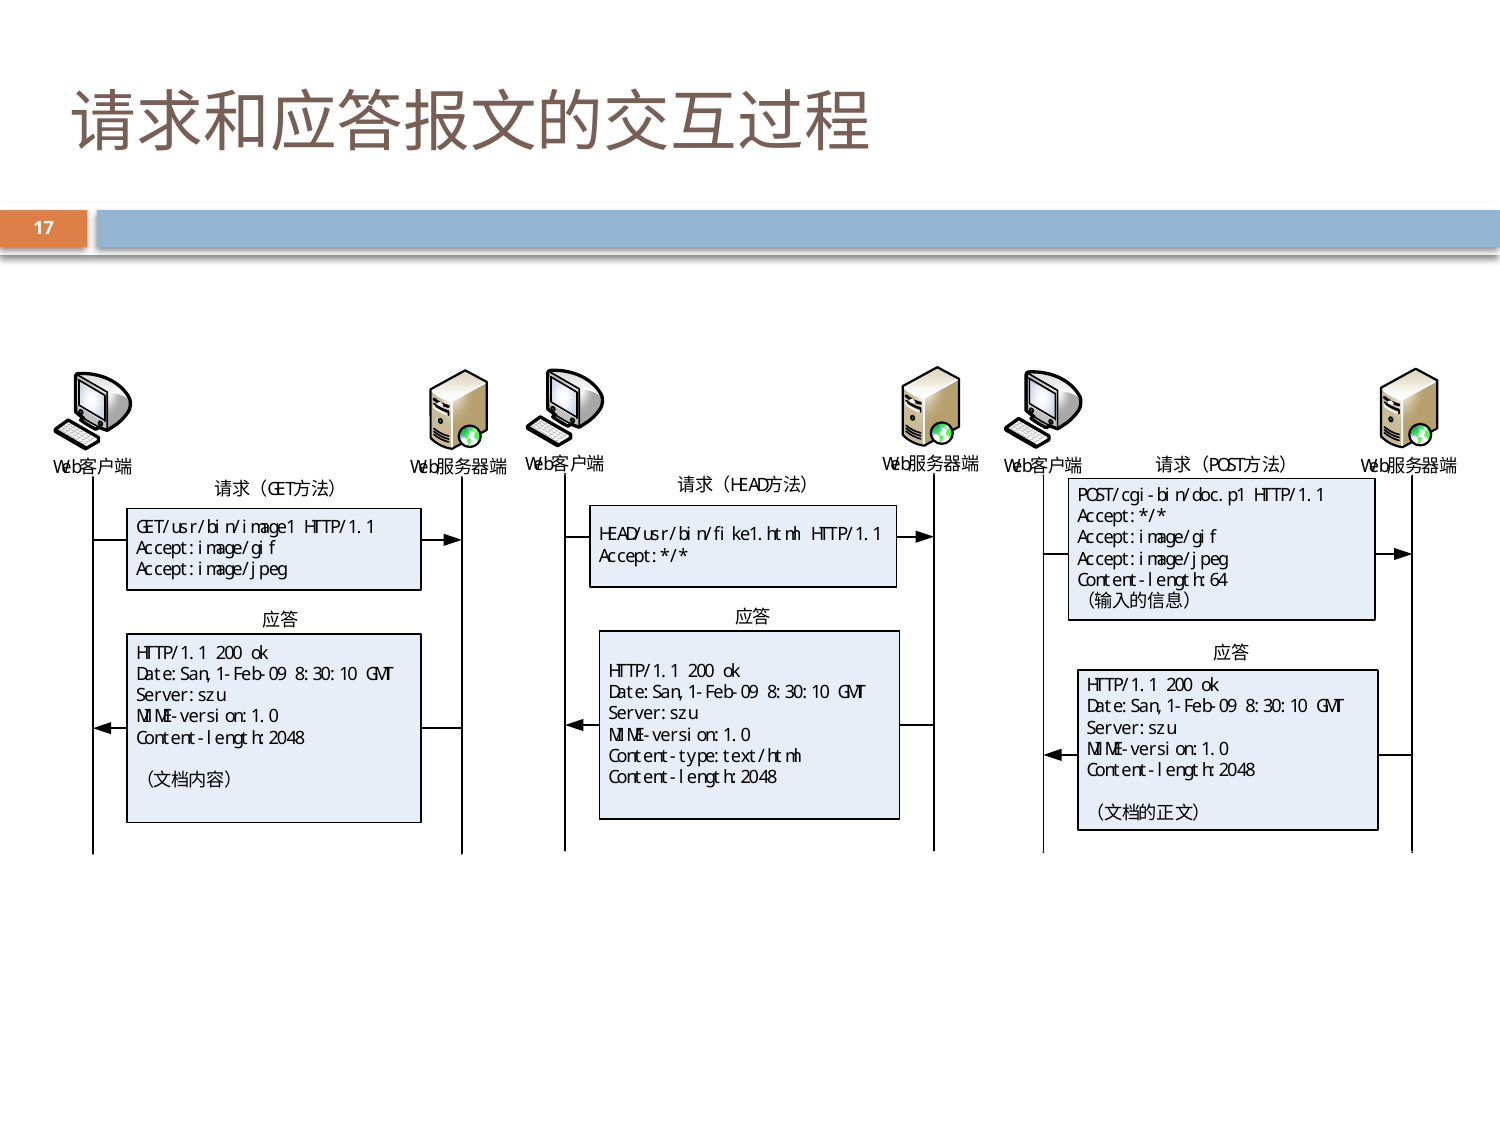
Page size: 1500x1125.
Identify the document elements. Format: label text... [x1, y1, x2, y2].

slide_number 17 [0, 208, 88, 249]
title 请求和应答报文的交互过程 [55, 24, 1457, 213]
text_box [37, 362, 1471, 906]
